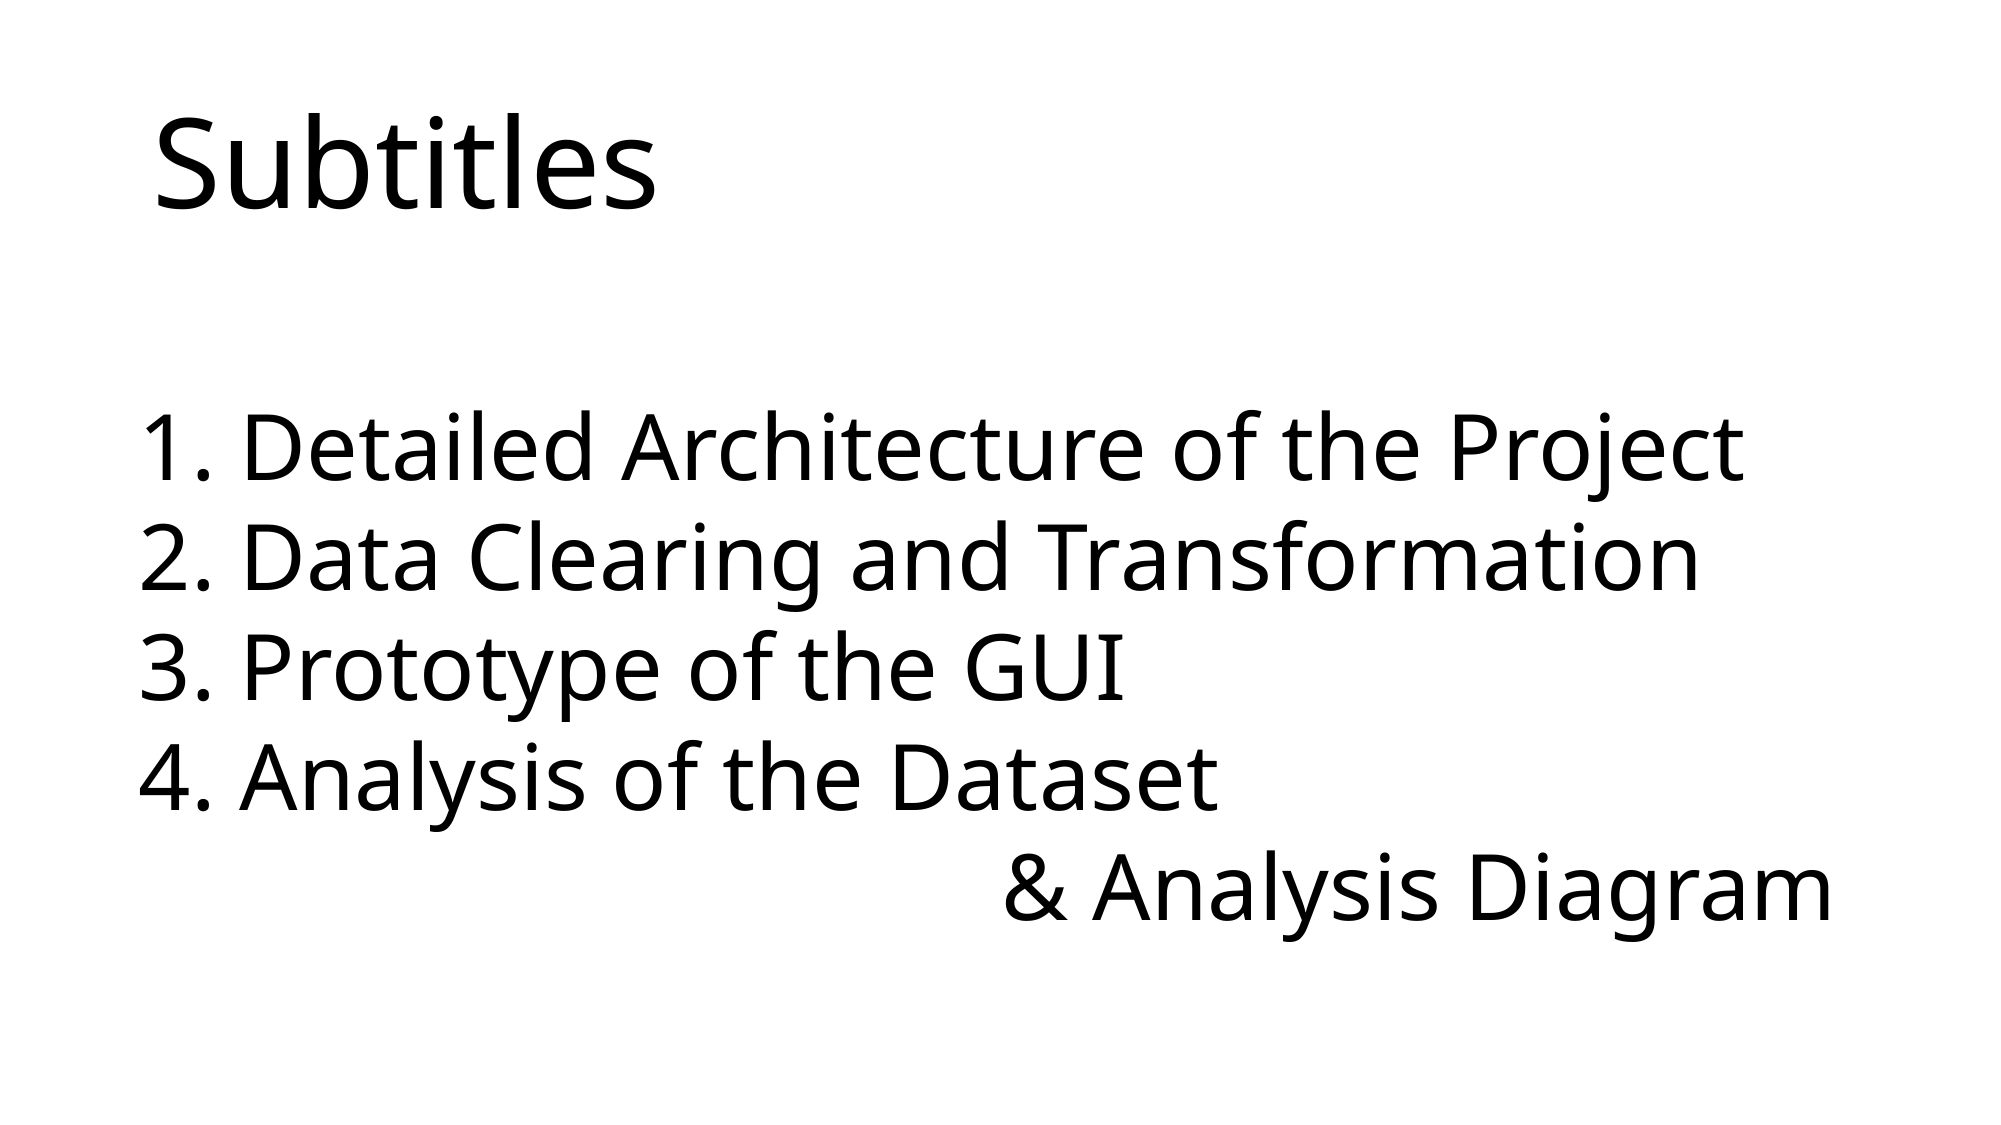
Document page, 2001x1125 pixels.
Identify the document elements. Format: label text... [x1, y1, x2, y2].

title Subtitles [137, 59, 1863, 278]
text_box Detailed Architecture of the Project Data Clearing and Transformation Prototype of the GUI Analysis of the Dataset & Analysis Diagram [124, 381, 1876, 947]
